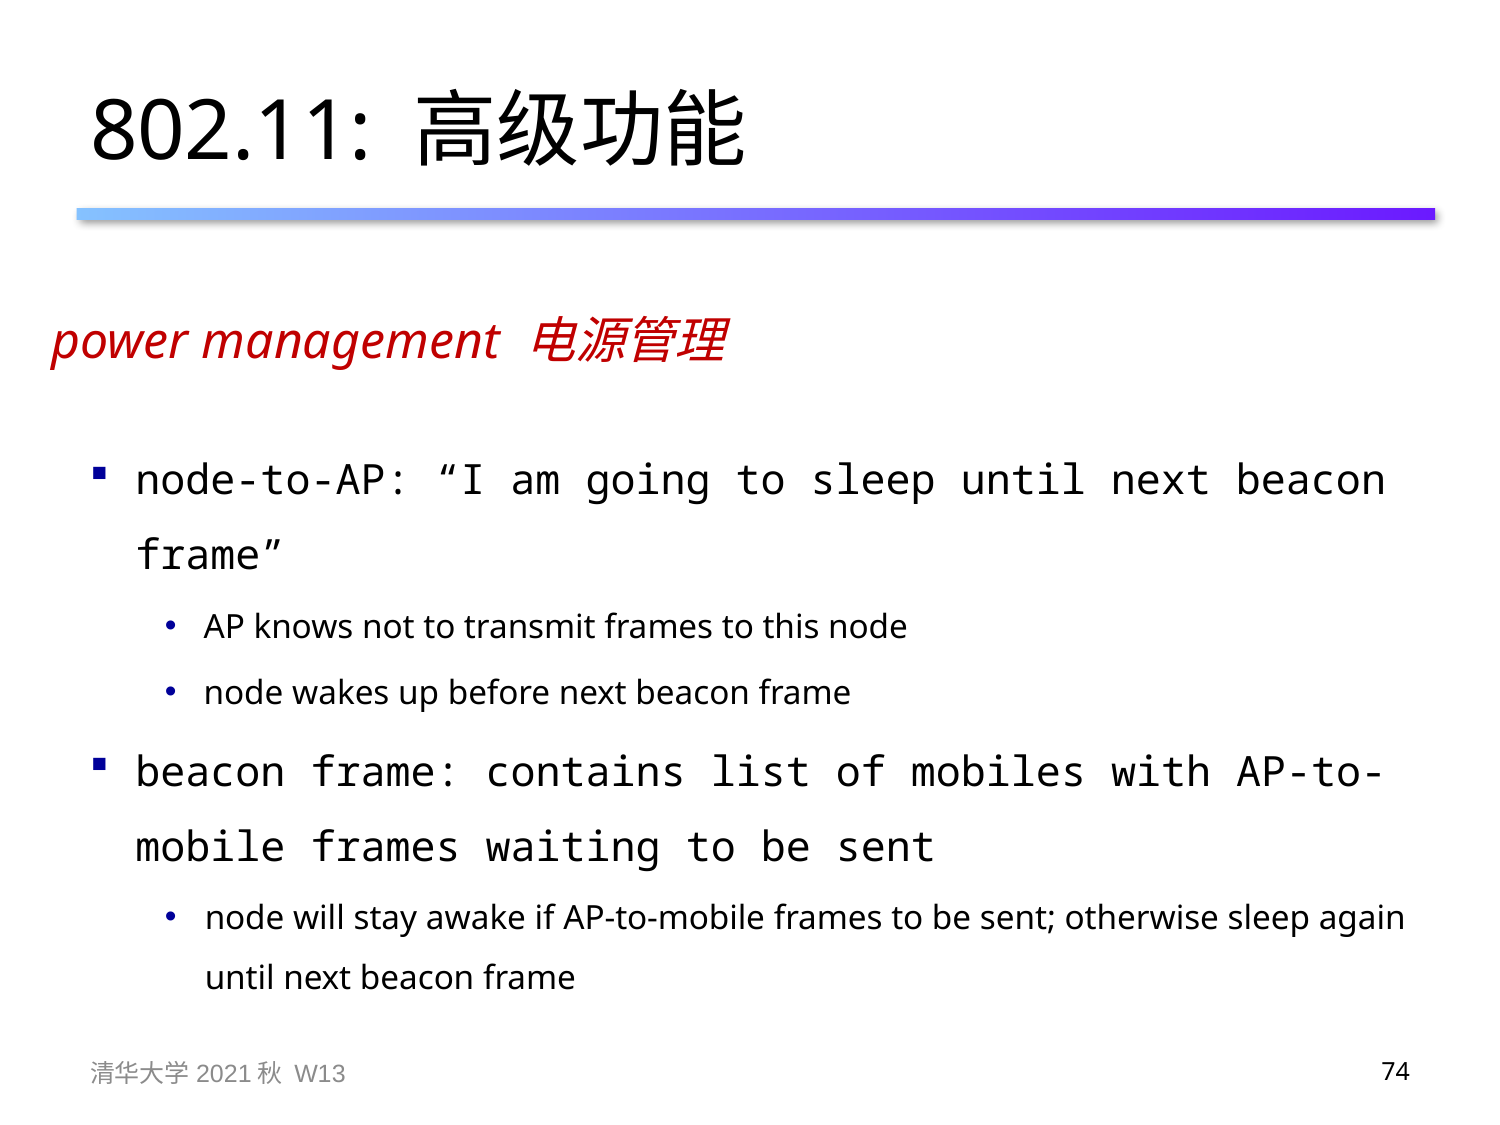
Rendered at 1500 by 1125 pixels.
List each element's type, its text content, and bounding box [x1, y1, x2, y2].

text_box [418, 209, 422, 220]
slide_number 清华大学2021秋 W13 [75, 1042, 425, 1103]
slide_number 74 [1074, 1042, 1425, 1103]
text_box node-to-AP: “I am going to sleep until next beacon frame” AP knows not to transmit frames to this node node wakes up before next beacon frame beacon frame: contains list of mobiles with AP-to-mobile frames waiting to be sent node will stay awake if AP-to-mobile frames to be sent; otherwise sleep again until next beacon frame [75, 420, 1446, 1004]
list power management 电源管理 [0, 271, 845, 1034]
title 802.11: 高级功能 [75, 45, 1425, 209]
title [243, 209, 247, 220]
